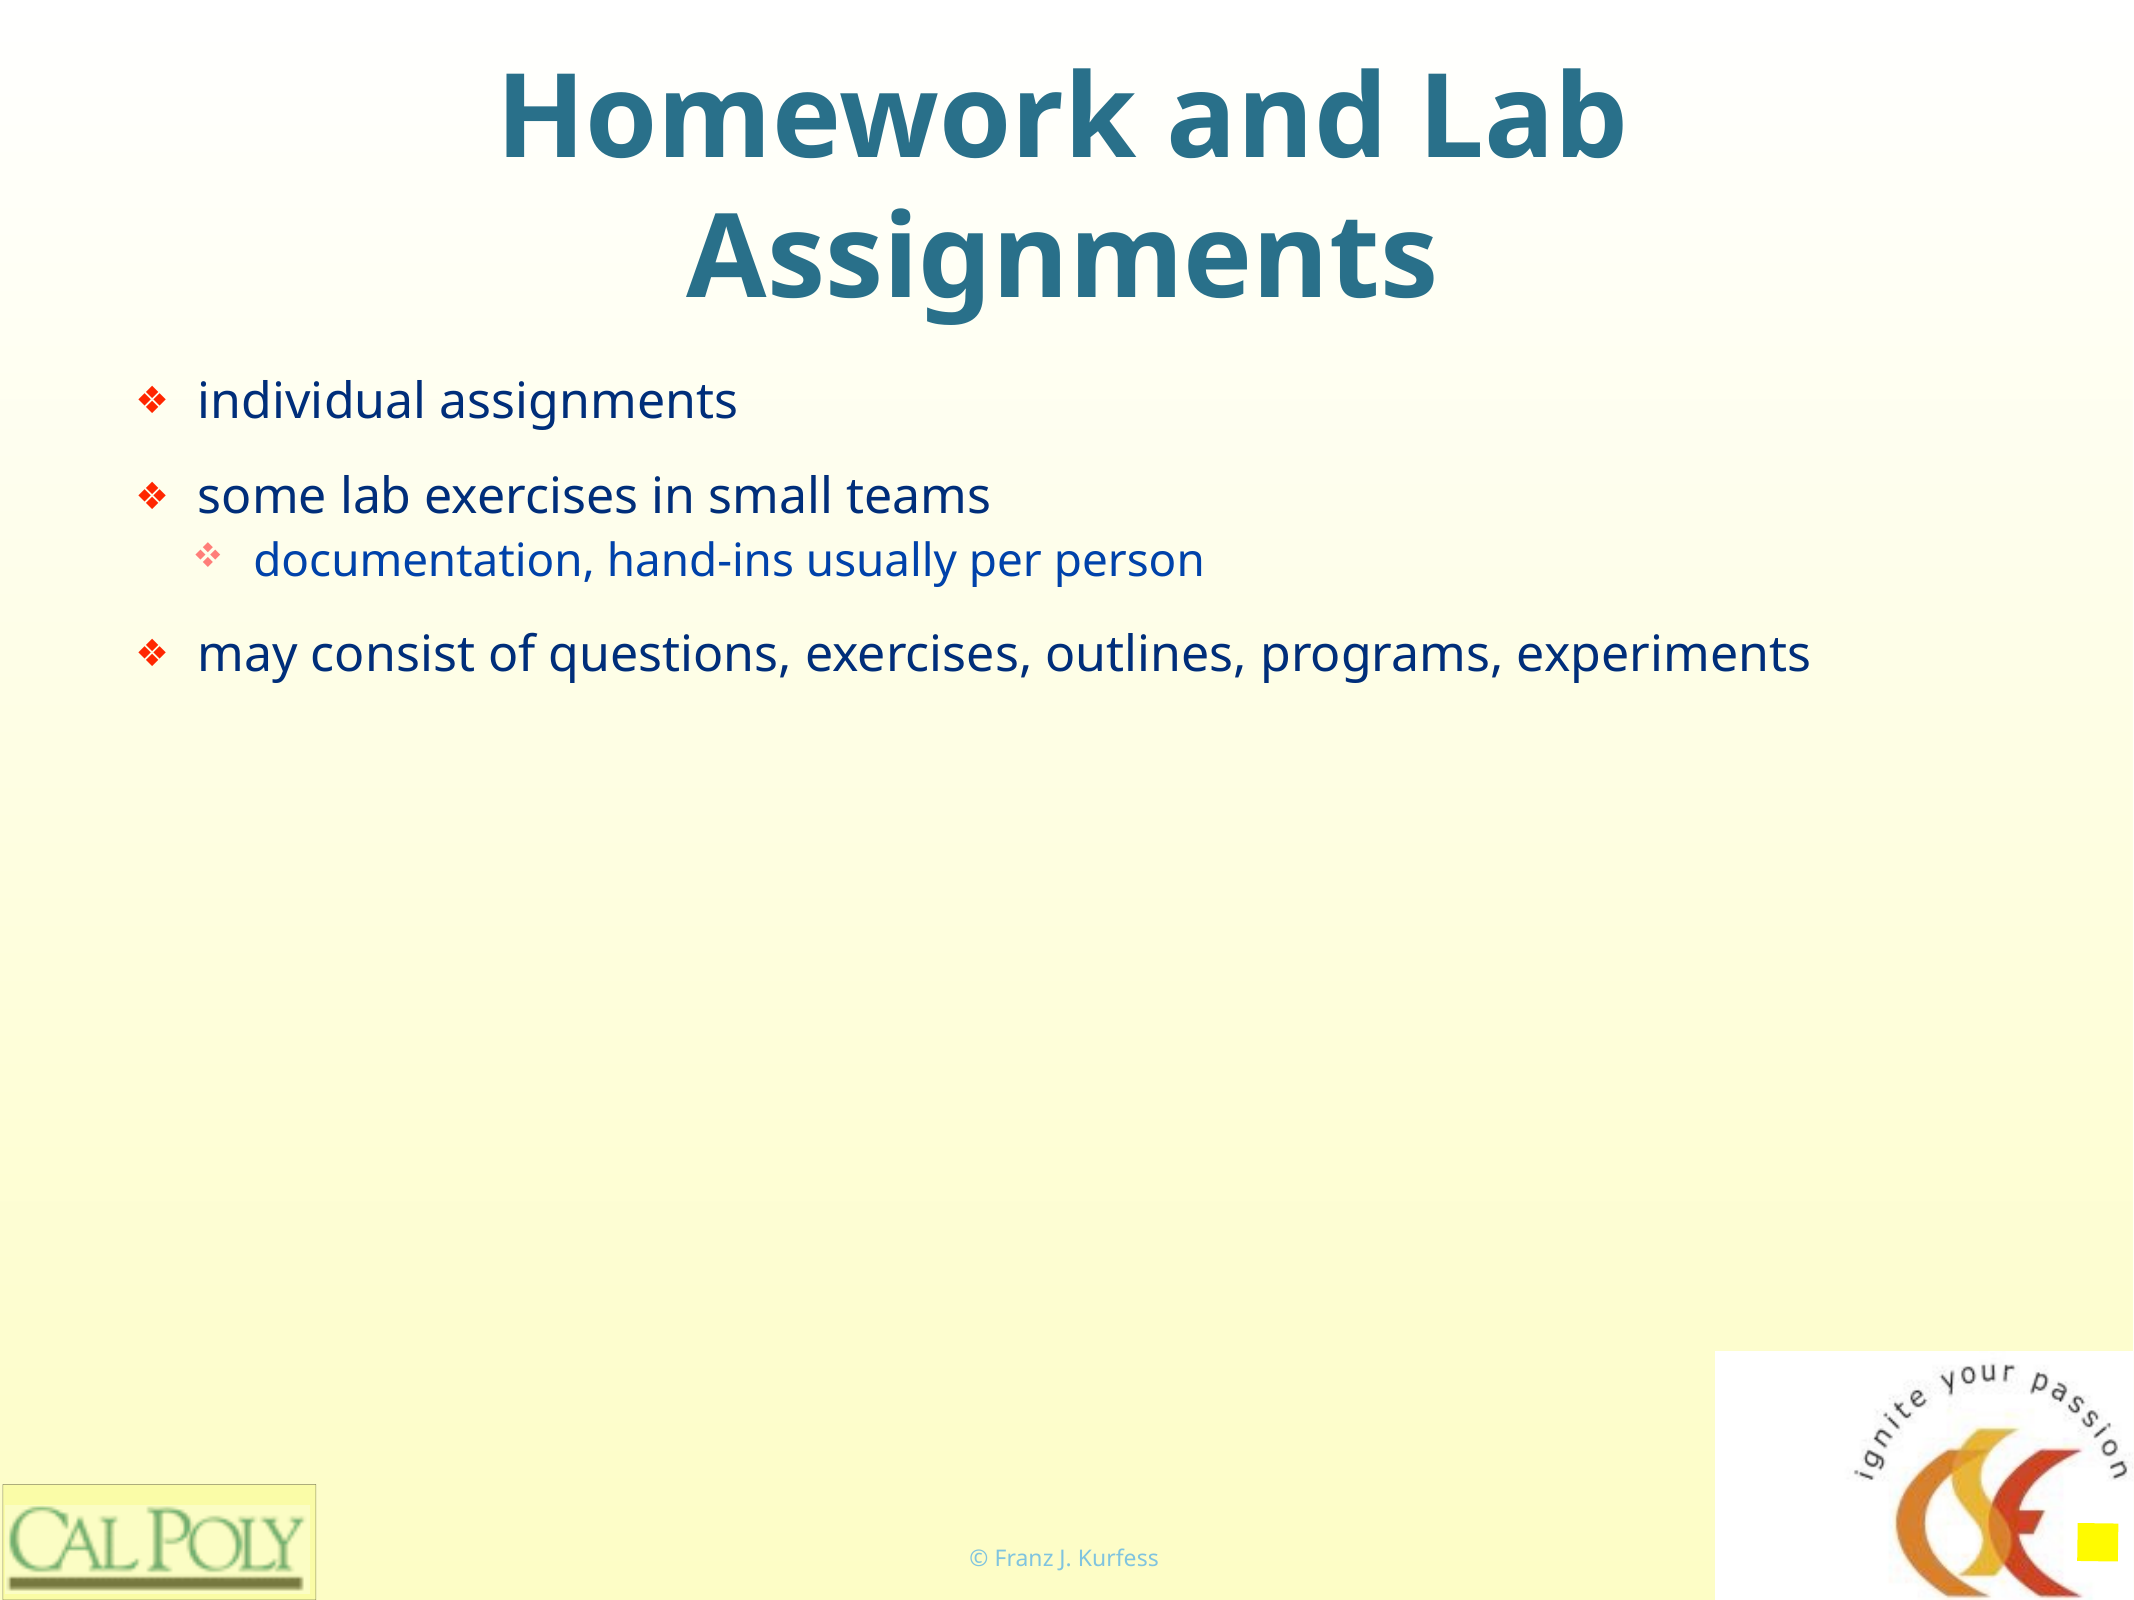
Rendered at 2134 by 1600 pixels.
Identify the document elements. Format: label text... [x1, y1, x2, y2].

title Homework and Lab Assignments [128, 0, 2005, 363]
slide_number [2076, 1522, 2119, 1562]
picture [1715, 1351, 2134, 1600]
list individual assignments some lab exercises in small teams documentation, hand-ins usually per person may consist of questions, exercises, outlines, programs, experiments [126, 366, 2003, 1481]
